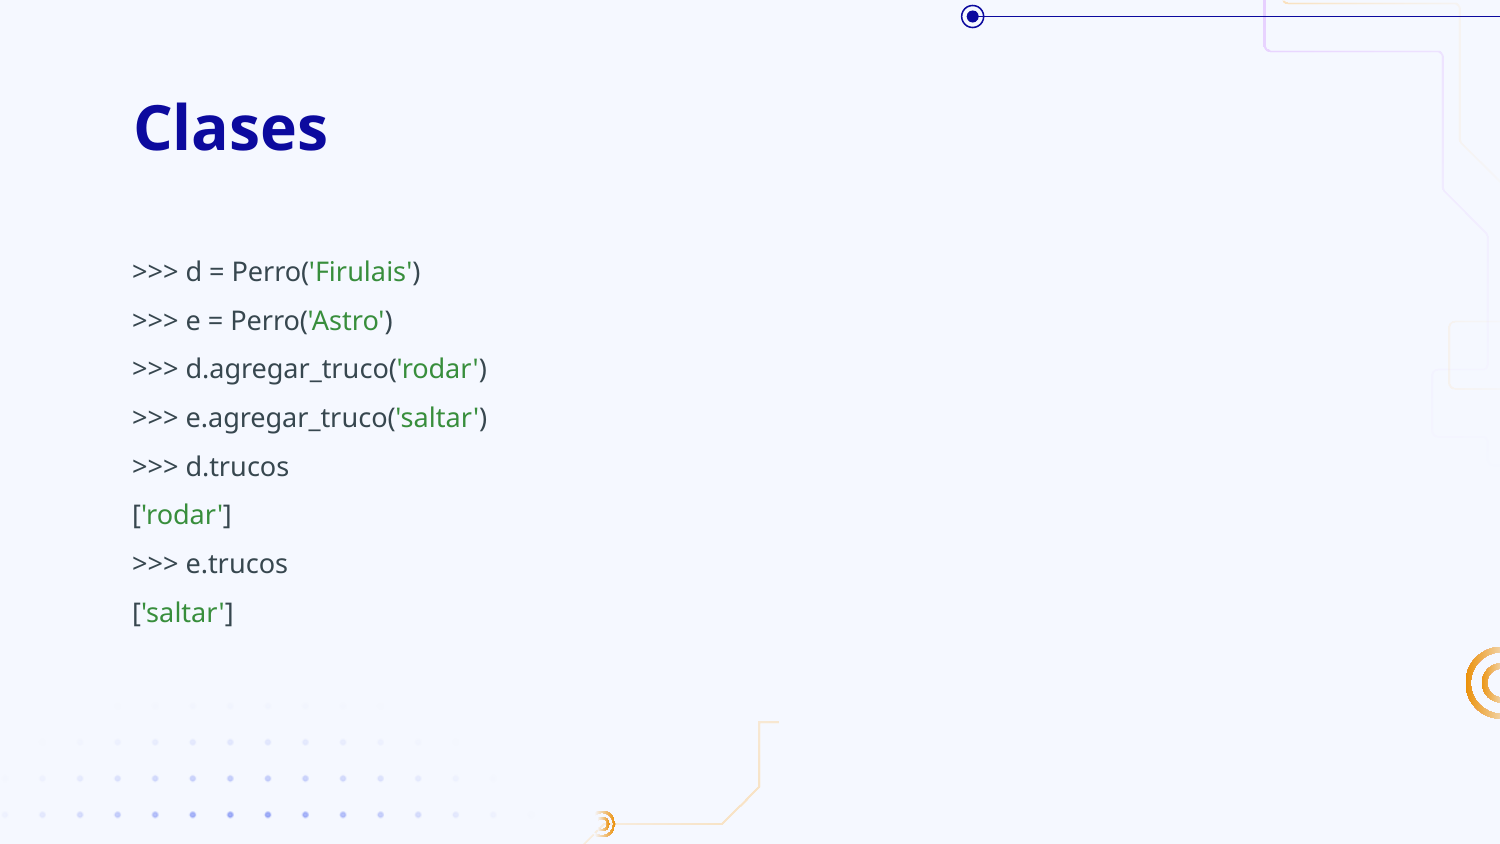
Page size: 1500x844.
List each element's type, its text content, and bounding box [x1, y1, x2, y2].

picture [0, 654, 561, 844]
subtitle >>> d = Perro('Firulais') >>> e = Perro('Astro') >>> d.agregar_truco('rodar') >>> e.agregar_truco('saltar') >>> d.trucos ['rodar'] >>> e.trucos ['saltar'] [116, 190, 1382, 758]
title Clases [118, 72, 1382, 167]
